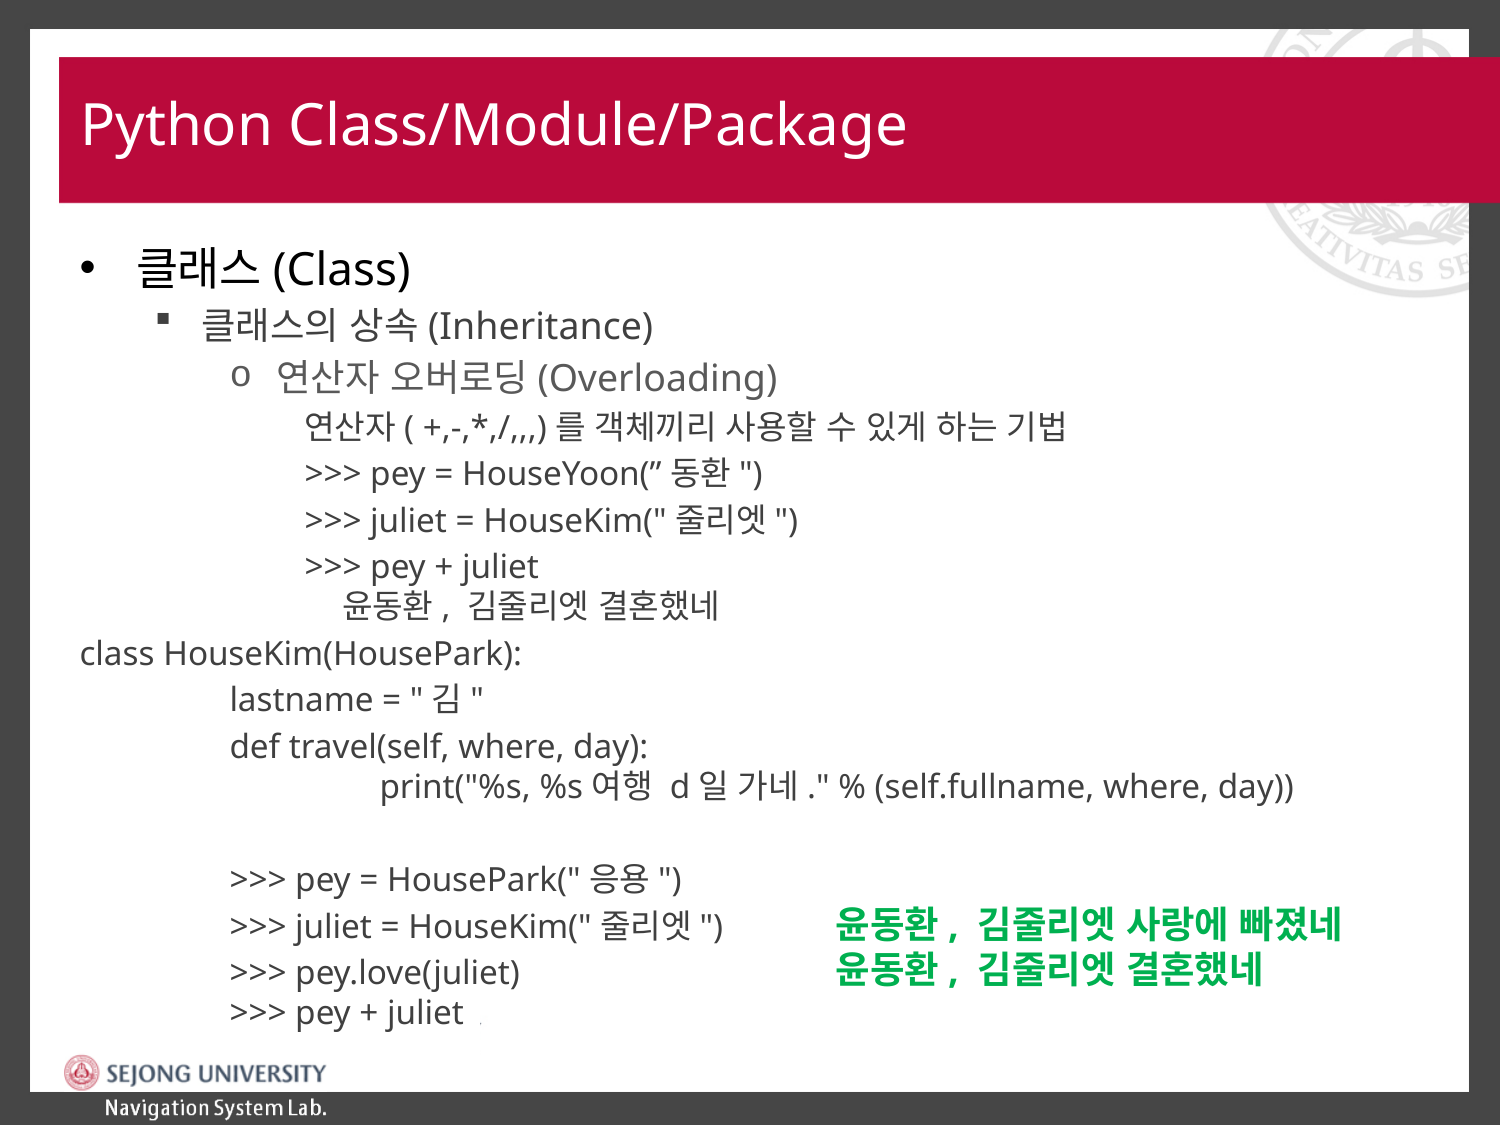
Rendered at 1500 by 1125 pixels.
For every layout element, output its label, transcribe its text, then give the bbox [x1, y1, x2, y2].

picture [0, 0, 1500, 1125]
title Python Class/Module/Package [64, 61, 1483, 184]
list 클래스(Class) 클래스의 상속(Inheritance) 연산자 오버로딩(Overloading) 연산자( +,-,*,/,,,)를 객체끼리 사용할 수 있게 하는 기법 >>> pey = HouseYoon(”동환") >>> juliet = HouseKim("줄리엣") >>> pey + juliet 윤동환, 김줄리엣 결혼했네 class HouseKim(HousePark): lastname = "김" def travel(self, where, day): print("%s, %s여행 d일 가네." % (self.fullname, where, day)) >>> pey = HousePark("응용") >>> juliet = HouseKim("줄리엣") >>> pey.love(juliet) >>> pey + juliet [64, 231, 1447, 1071]
text_box 윤동환, 김줄리엣 사랑에 빠졌네 윤동환, 김줄리엣 결혼했네 [820, 893, 1447, 998]
